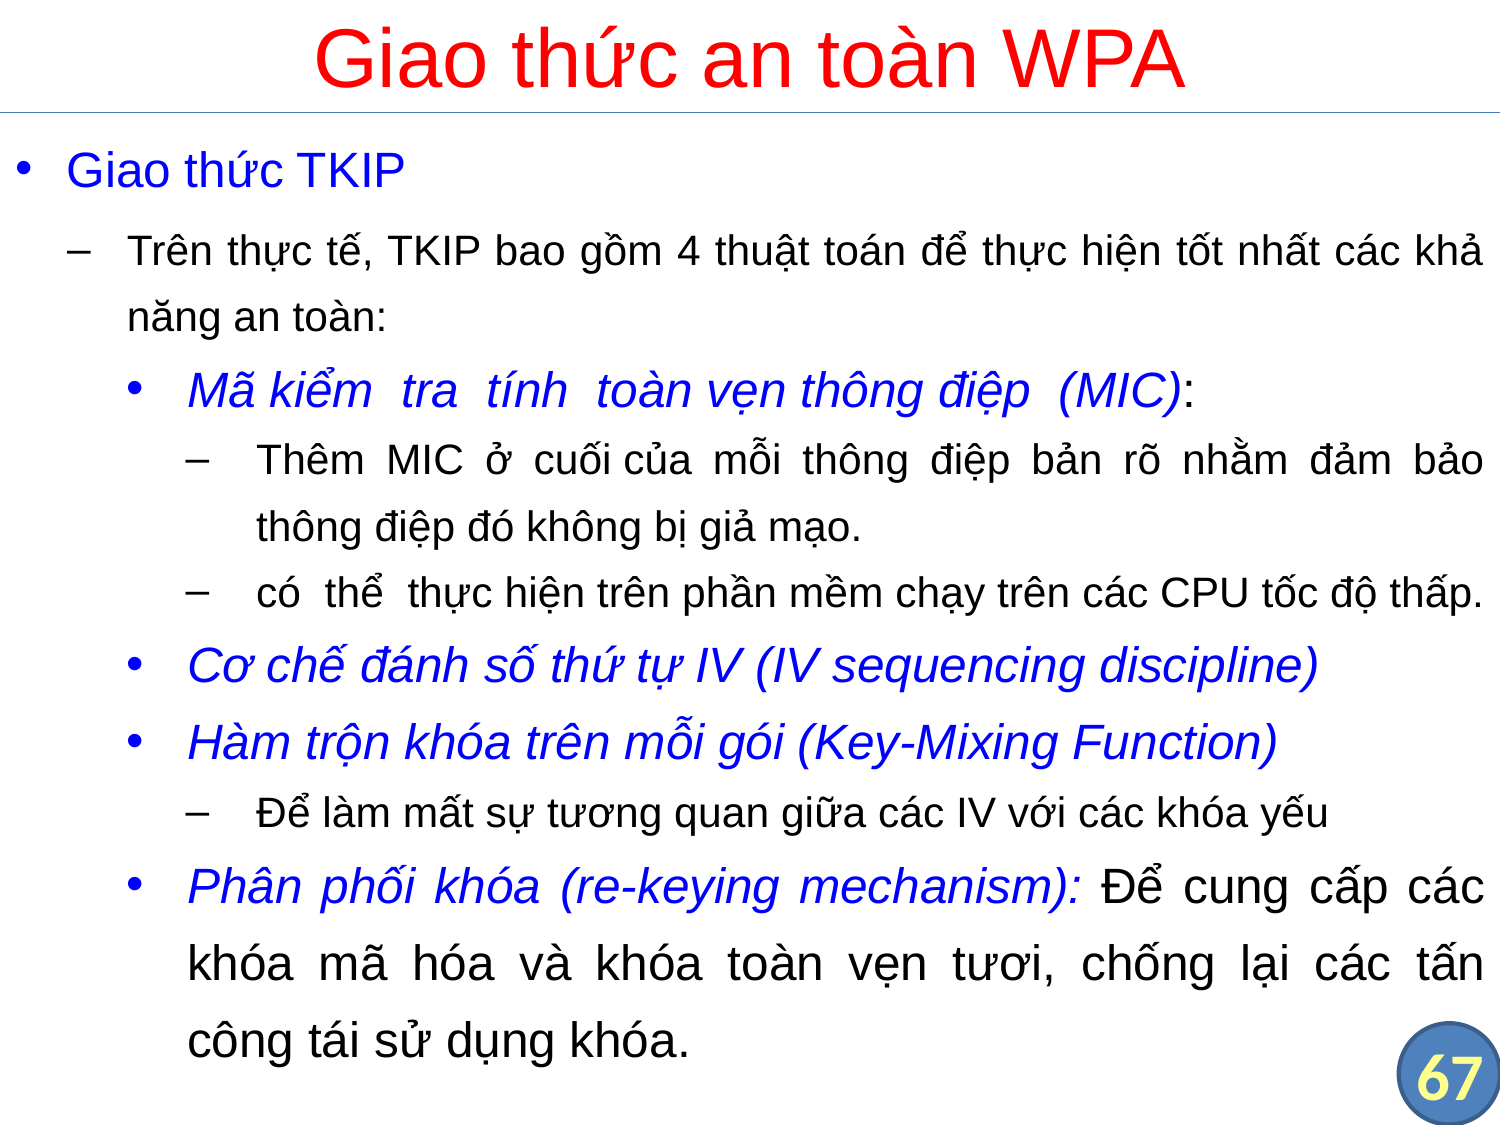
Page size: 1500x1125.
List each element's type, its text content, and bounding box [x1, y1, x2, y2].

list Giao thức TKIP Trên thực tế, TKIP bao gồm 4 thuật toán để thực hiện tốt nhất các khả năng an toàn: Mã kiểm tra tính toàn vẹn thông điệp (MIC): Thêm MIC ở cuối của mỗi thông điệp bản rõ nhằm đảm bảo thông điệp đó không bị giả mạo. có thể thực hiện trên phần mềm chạy trên các CPU tốc độ thấp. Cơ chế đánh số thứ tự IV (IV sequencing discipline) Hàm trộn khóa trên mỗi gói (Key-Mixing Function) Để làm mất sự tương quan giữa các IV với các khóa yếu Phân phối khóa (re-keying mechanism): Để cung cấp các khóa mã hóa và khóa toàn vẹn tươi, chống lại các tấn công tái sử dụng khóa. [0, 113, 1500, 1125]
title Giao thức an toàn WPA [0, 0, 1500, 113]
slide_number 67 [1399, 1023, 1500, 1125]
